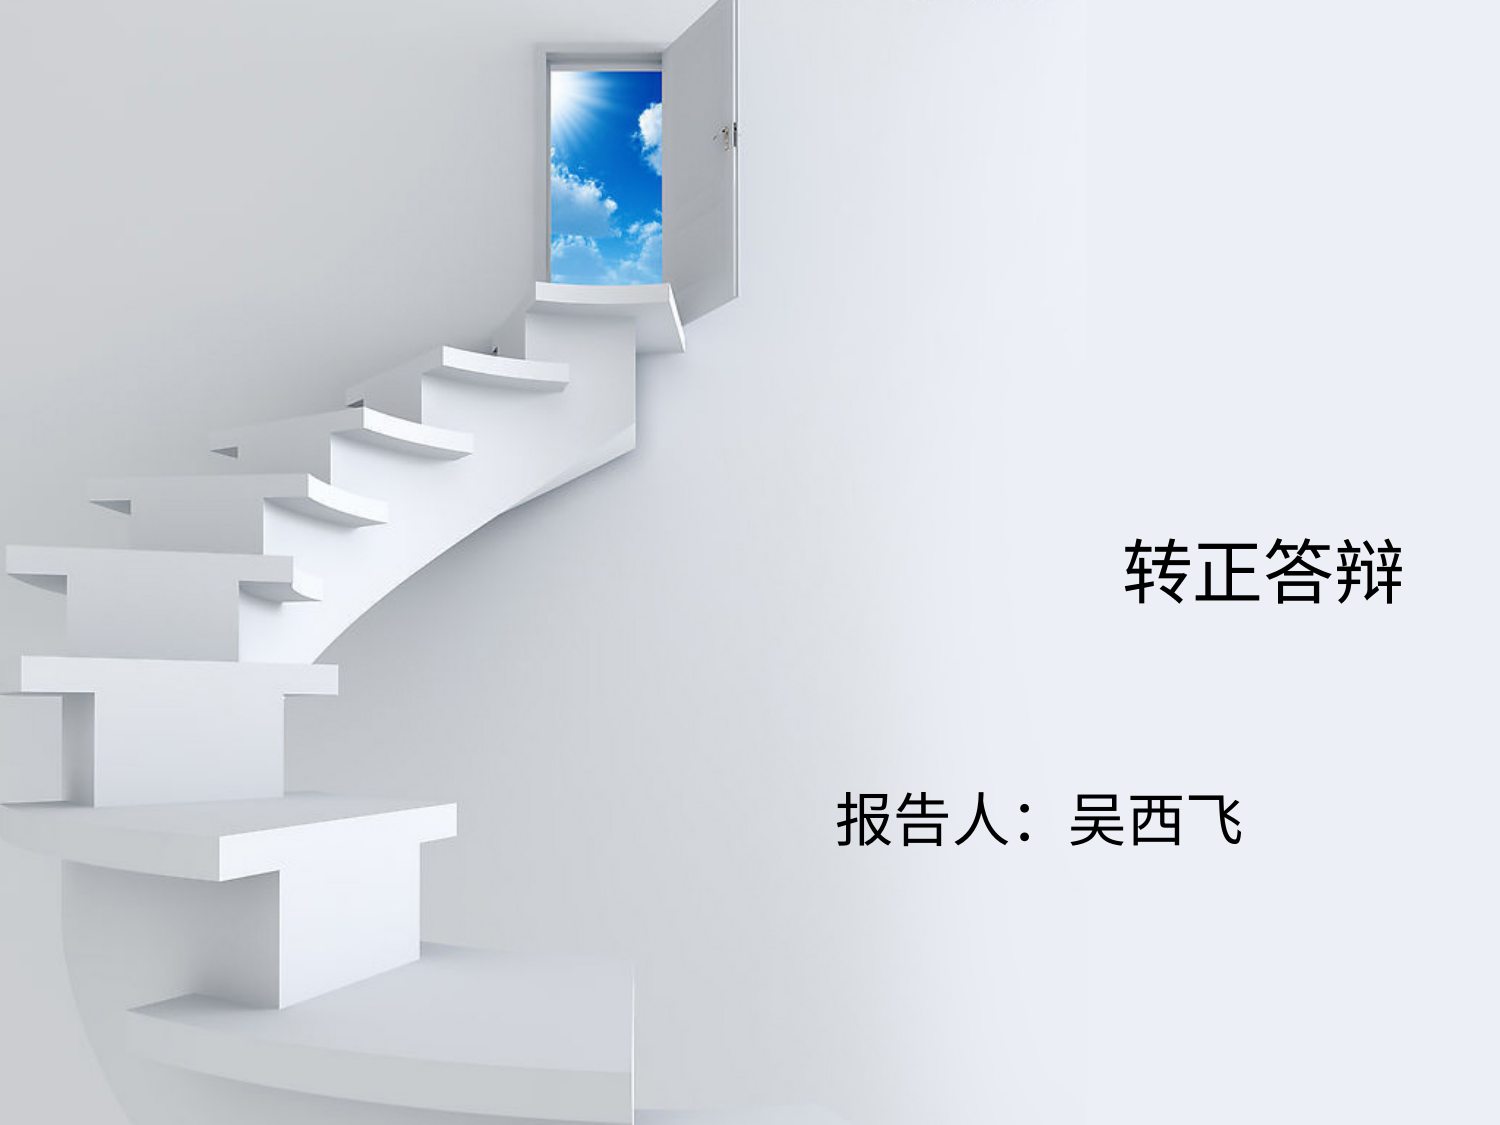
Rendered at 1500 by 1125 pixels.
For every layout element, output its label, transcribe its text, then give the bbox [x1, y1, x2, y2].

text_box 报告人：吴西飞 [820, 739, 1445, 898]
title 转正答辩 [76, 491, 1420, 650]
picture [0, 0, 1500, 1125]
